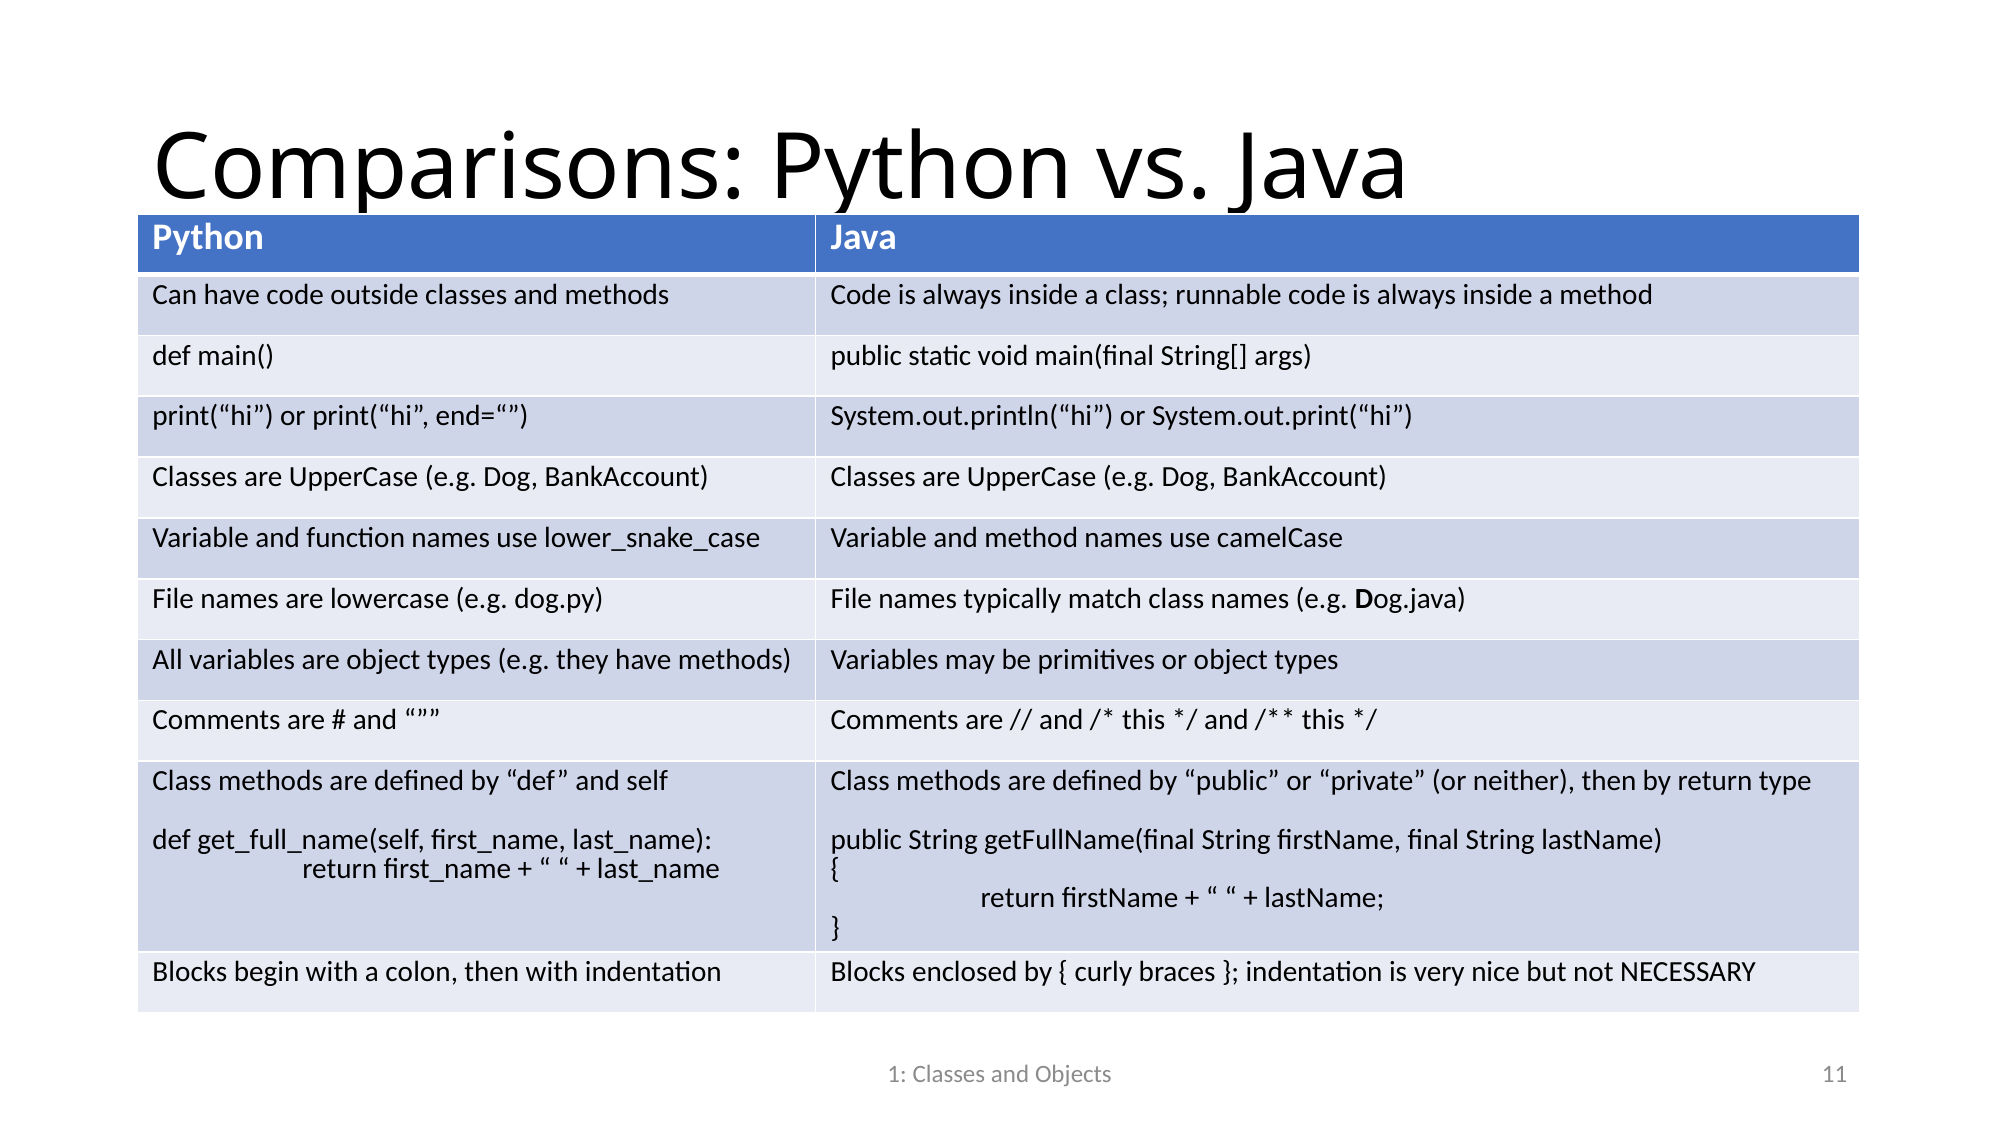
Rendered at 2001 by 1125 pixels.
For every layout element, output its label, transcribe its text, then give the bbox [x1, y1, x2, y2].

table_cell All variables are object types (e.g. they have methods) [138, 640, 815, 700]
table_cell Code is always inside a class; runnable code is always inside a method [816, 277, 1859, 335]
slide_number 11 [1412, 1042, 1863, 1103]
table_cell def main() [138, 336, 815, 395]
table_header Python [138, 215, 815, 272]
table_cell Blocks begin with a colon, then with indentation [138, 953, 815, 1012]
title Comparisons: Python vs. Java [137, 59, 1863, 278]
table_cell File names typically match class names (e.g. Dog.java) [816, 580, 1859, 639]
table_cell public static void main(final String[] args) [816, 336, 1859, 395]
table_cell Classes are UpperCase (e.g. Dog, BankAccount) [816, 458, 1859, 517]
table_cell Variable and method names use camelCase [816, 519, 1859, 578]
table_cell Can have code outside classes and methods [138, 277, 815, 335]
table_cell Class methods are defined by “def” and self def get_full_name(self, first_name, last_name): return first_name + “ “ + last_name [138, 762, 815, 951]
table_cell File names are lowercase (e.g. dog.py) [138, 580, 815, 639]
table_cell print(“hi”) or print(“hi”, end=“”) [138, 397, 815, 456]
table_cell Class methods are defined by “public” or “private” (or neither), then by return type public String getFullName(final String firstName, final String lastName) { return firstName + “ “ + lastName; } [816, 762, 1859, 951]
table_header Java [816, 215, 1859, 272]
table_cell Blocks enclosed by { curly braces }; indentation is very nice but not NECESSARY [816, 953, 1859, 1012]
table_cell Variables may be primitives or object types [816, 640, 1859, 700]
footer 1: Classes and Objects [662, 1042, 1338, 1103]
table_cell Comments are // and /* this */ and /** this */ [816, 701, 1859, 760]
table_cell Variable and function names use lower_snake_case [138, 519, 815, 578]
table_cell Comments are # and “”” [138, 701, 815, 760]
table_cell Classes are UpperCase (e.g. Dog, BankAccount) [138, 458, 815, 517]
table_cell System.out.println(“hi”) or System.out.print(“hi”) [816, 397, 1859, 456]
